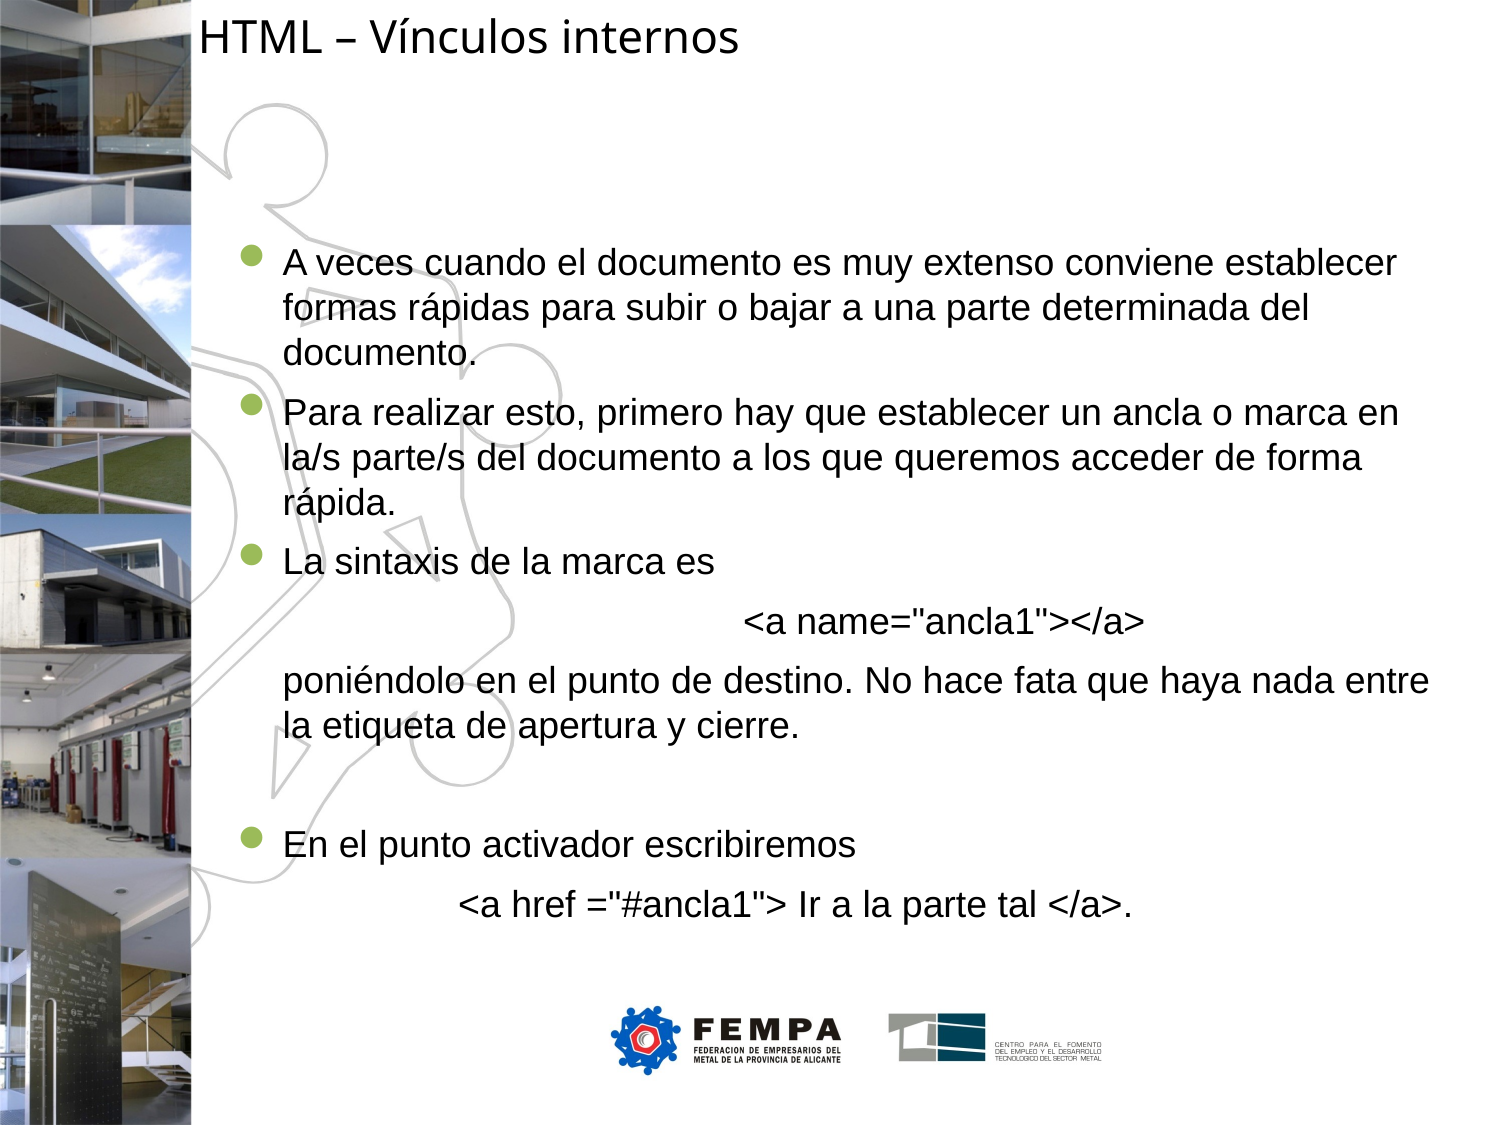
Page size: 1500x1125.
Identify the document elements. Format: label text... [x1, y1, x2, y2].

text_box [73, 230, 230, 295]
list HTML – Vínculos internos [183, 0, 1015, 47]
picture [0, 0, 1500, 1125]
text_box A veces cuando el documento es muy extenso conviene establecer formas rápidas para subir o bajar a una parte determinada del documento. Para realizar esto, primero hay que establecer un ancla o marca en la/s parte/s del documento a los que queremos acceder de forma rápida. La sintaxis de la marca es <a name="ancla1"></a> poniéndolo en el punto de destino. No hace fata que haya nada entre la etiqueta de apertura y cierre. En el punto activador escribiremos <a href ="#ancla1"> Ir a la parte tal </a>. [230, 230, 1467, 1037]
